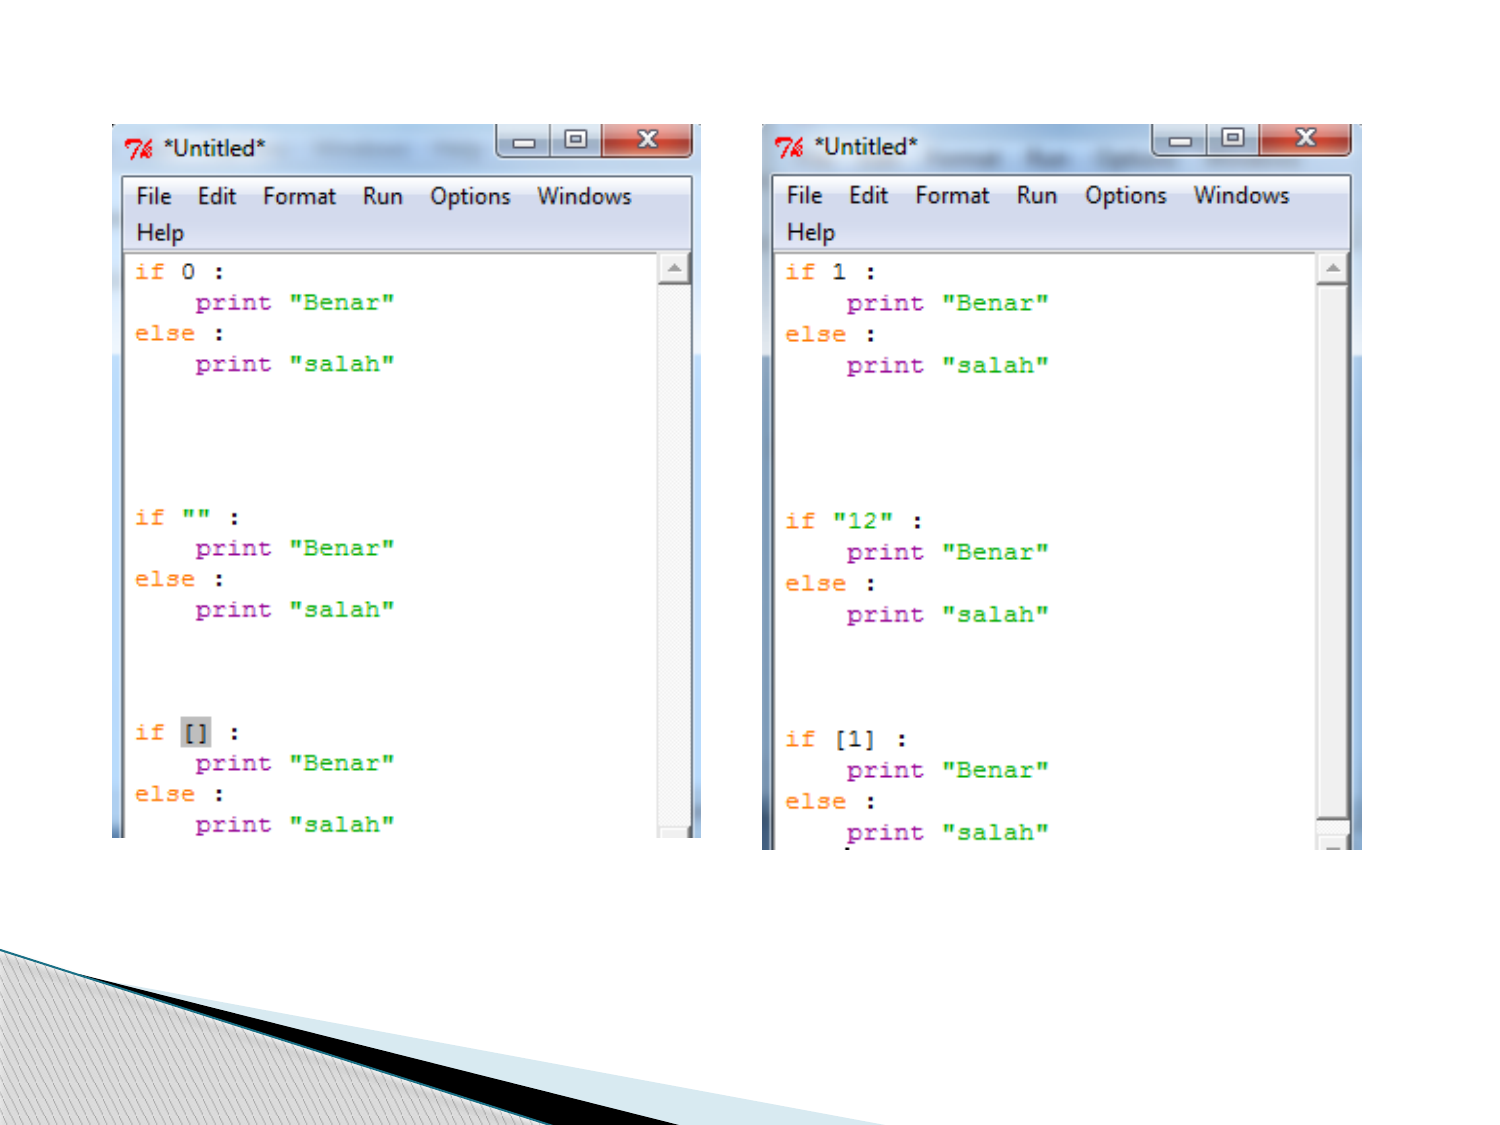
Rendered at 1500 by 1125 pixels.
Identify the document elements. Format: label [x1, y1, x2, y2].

picture [762, 124, 1362, 851]
picture [112, 124, 701, 838]
